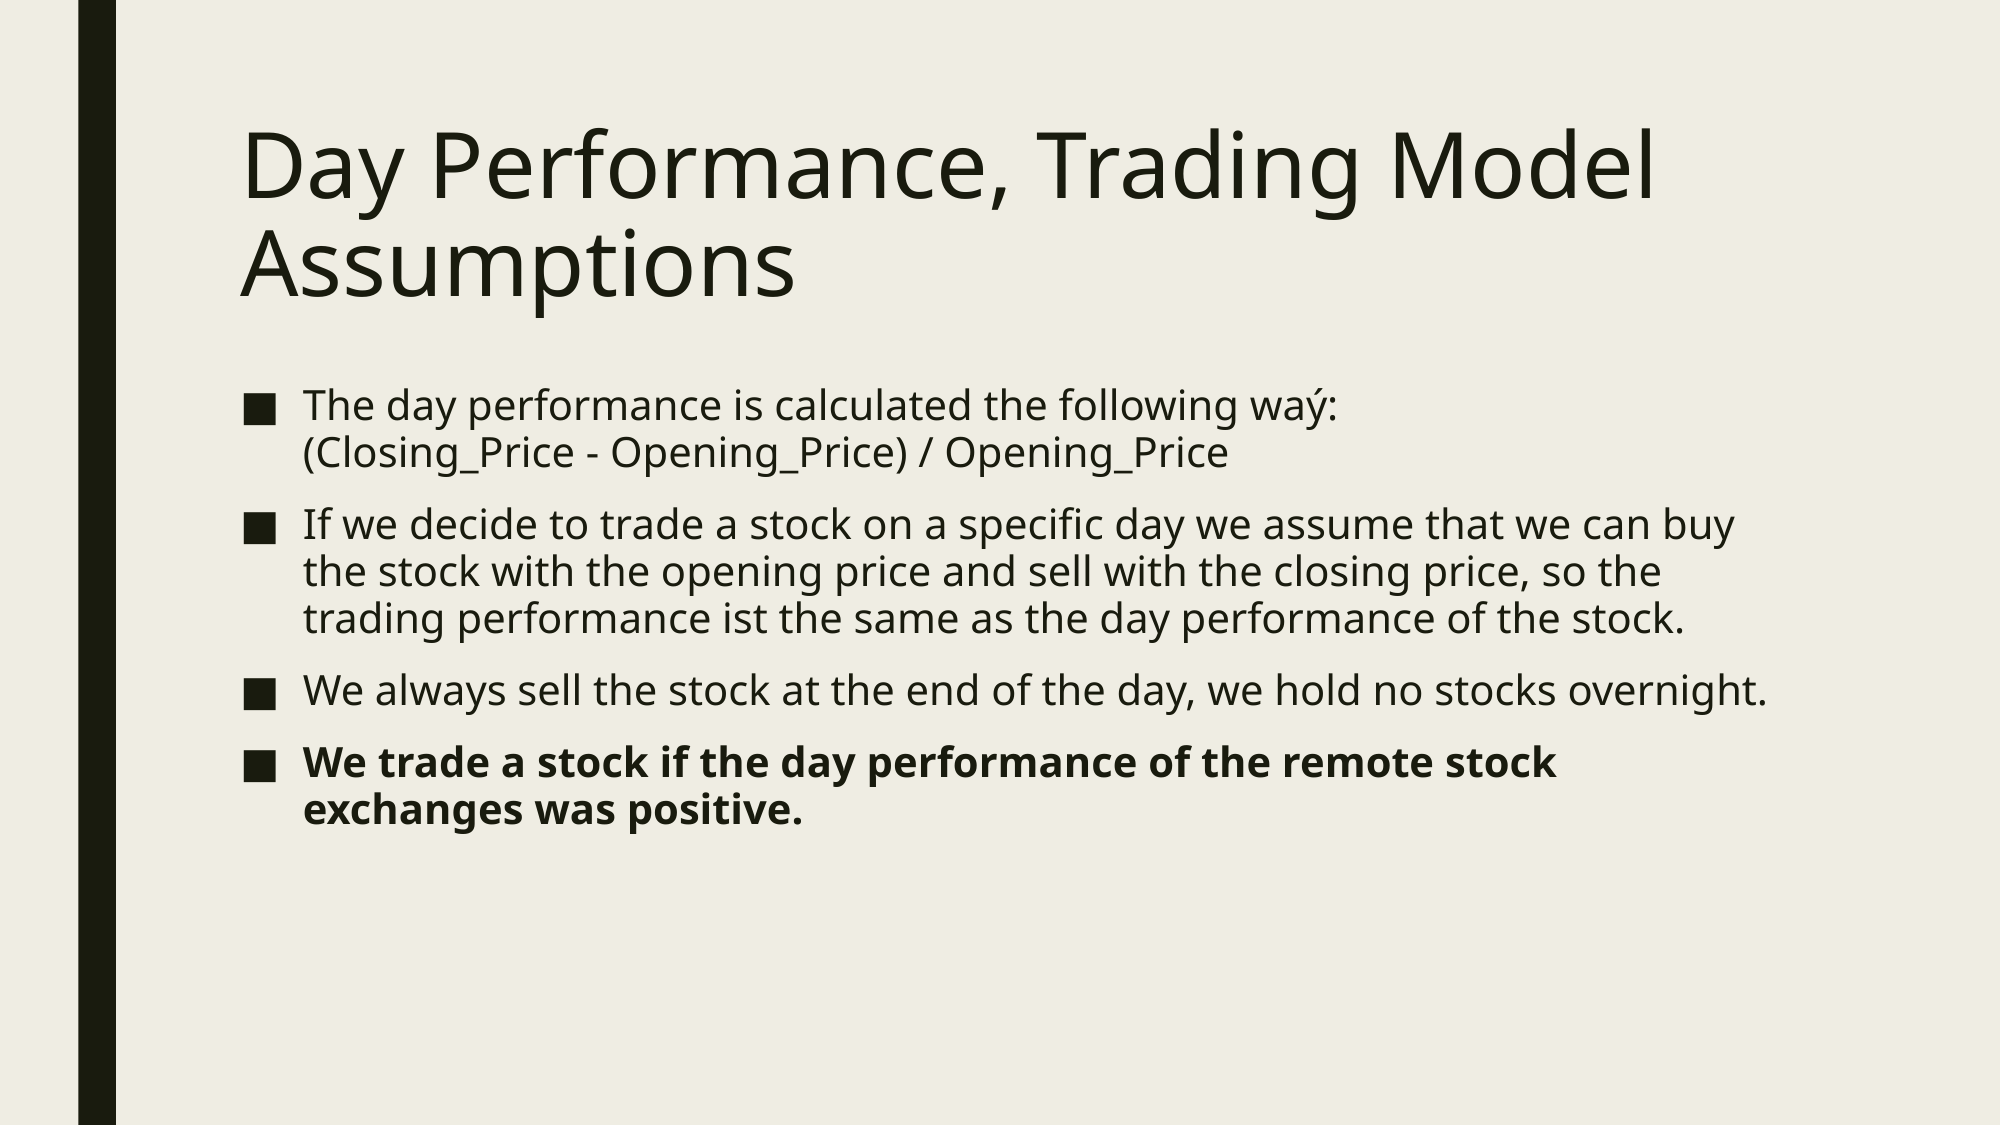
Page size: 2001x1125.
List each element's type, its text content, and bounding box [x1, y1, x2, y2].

list The day performance is calculated the following waý: (Closing_Price - Opening_Price) / Opening_Price If we decide to trade a stock on a specific day we assume that we can buy the stock with the opening price and sell with the closing price, so the trading performance ist the same as the day performance of the stock. We always sell the stock at the end of the day, we hold no stocks overnight. We trade a stock if the day performance of the remote stock exchanges was positive. [225, 375, 1800, 963]
title Day Performance, Trading Model Assumptions [225, 112, 1800, 357]
